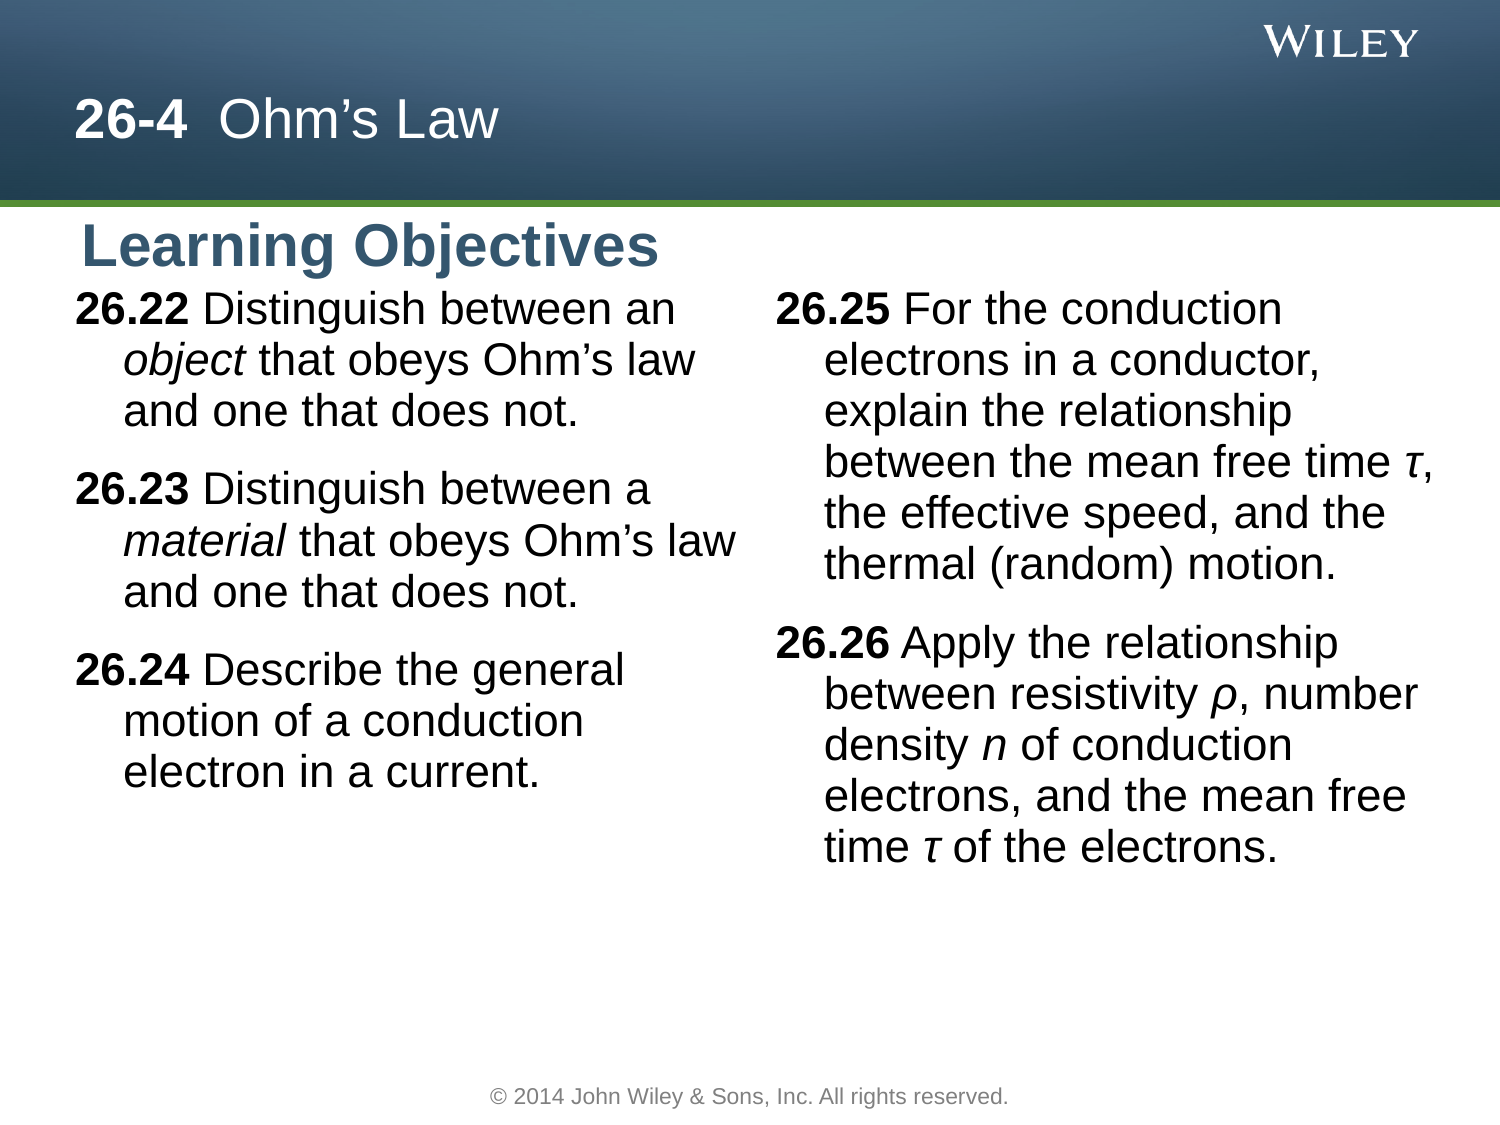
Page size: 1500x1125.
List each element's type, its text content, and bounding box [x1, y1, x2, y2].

title 26-4 Ohm’s Law [74, 44, 1425, 191]
list 26.25 For the conduction electrons in a conductor, explain the relationship between the mean free time τ, the effective speed, and the thermal (random) motion. 26.26 Apply the relationship between resistivity ρ, number density n of conduction electrons, and the mean free time τ of the electrons. [759, 280, 1462, 970]
list 26.22 Distinguish between an object that obeys Ohm’s law and one that does not. 26.23 Distinguish between a material that obeys Ohm’s law and one that does not. 26.24 Describe the general motion of a conduction electron in a current. [59, 280, 748, 1093]
picture [0, 0, 1500, 207]
footer © 2014 John Wiley & Sons, Inc. All rights reserved. [266, 1064, 1234, 1125]
text_box Learning Objectives [67, 195, 1429, 275]
